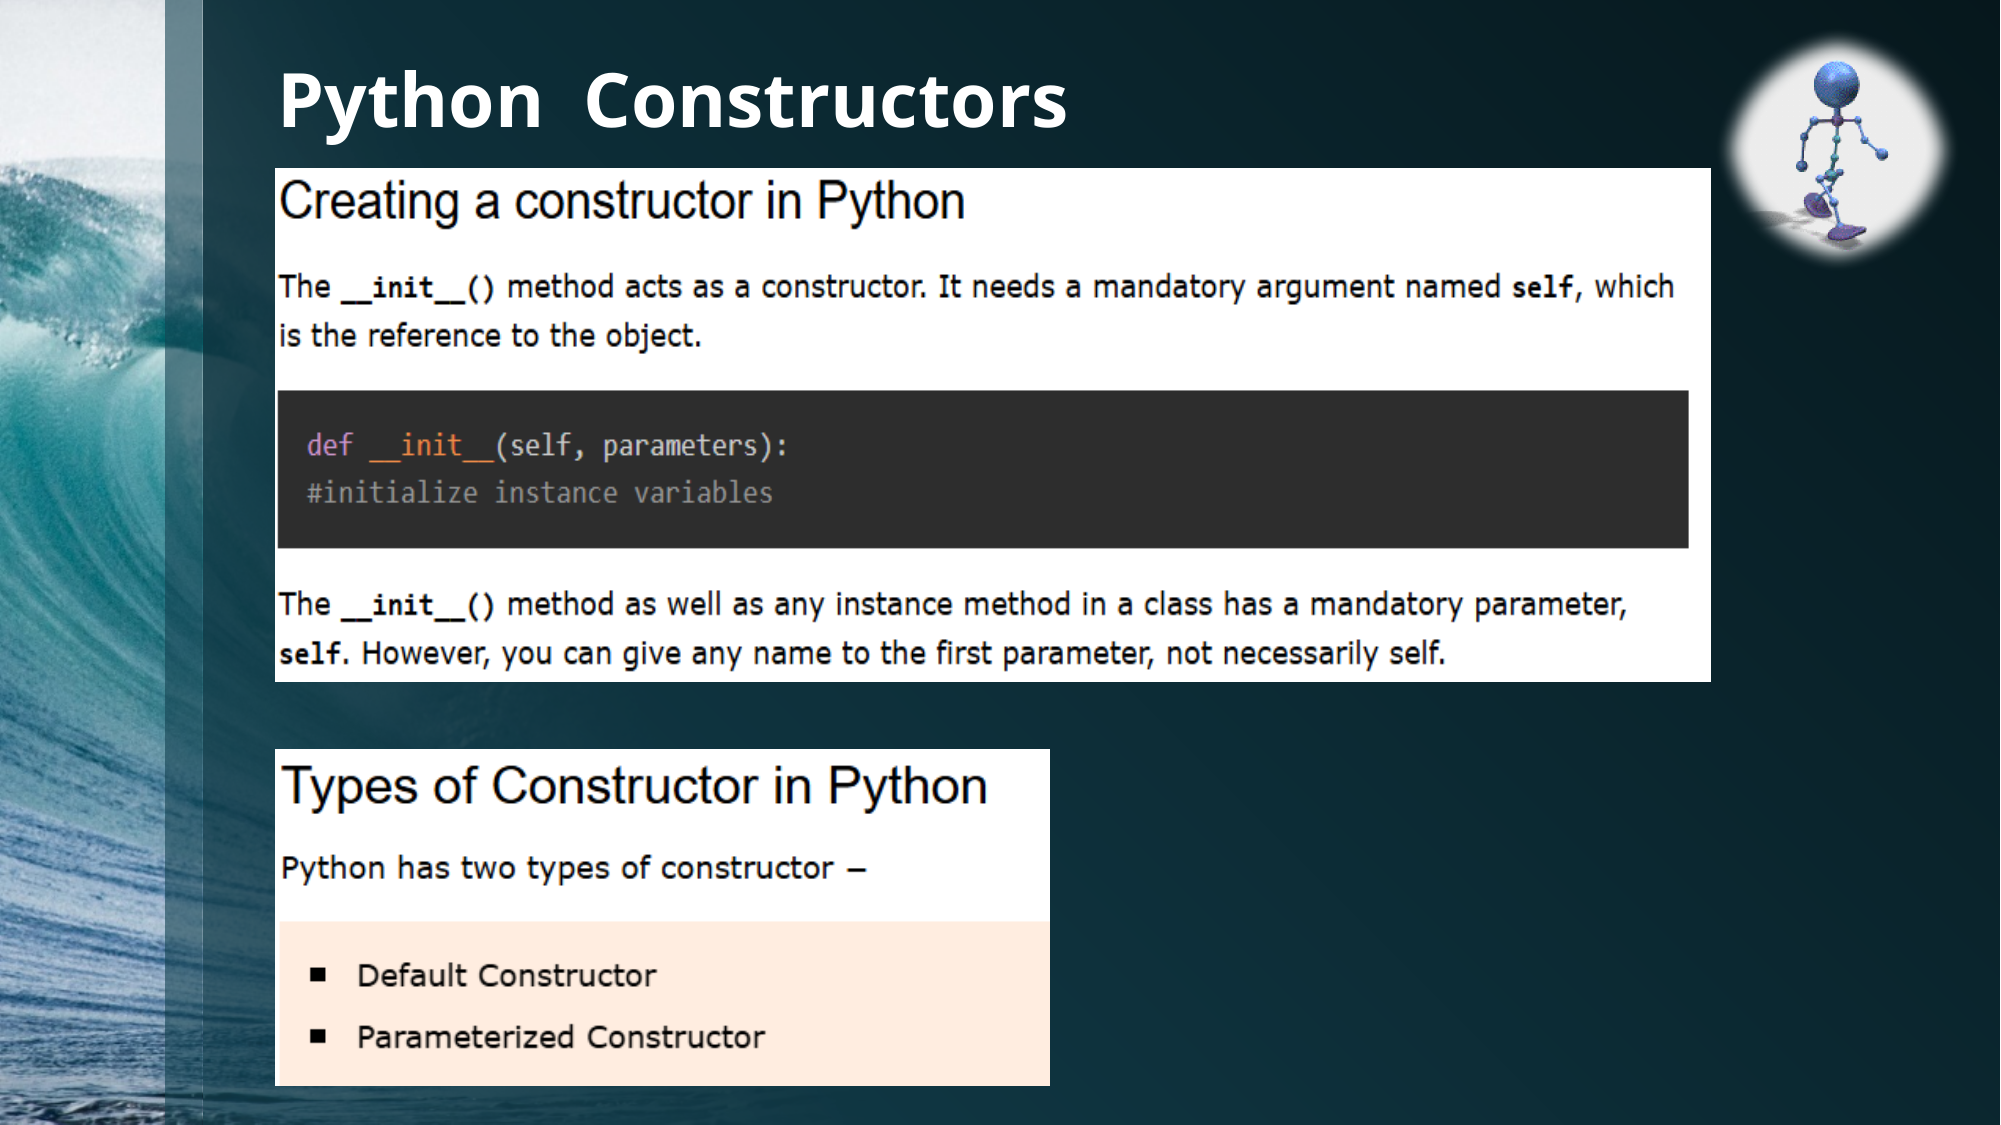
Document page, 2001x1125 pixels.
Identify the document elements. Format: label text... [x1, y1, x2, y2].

title Python Constructors [262, 39, 1712, 152]
picture [0, 0, 2000, 1125]
